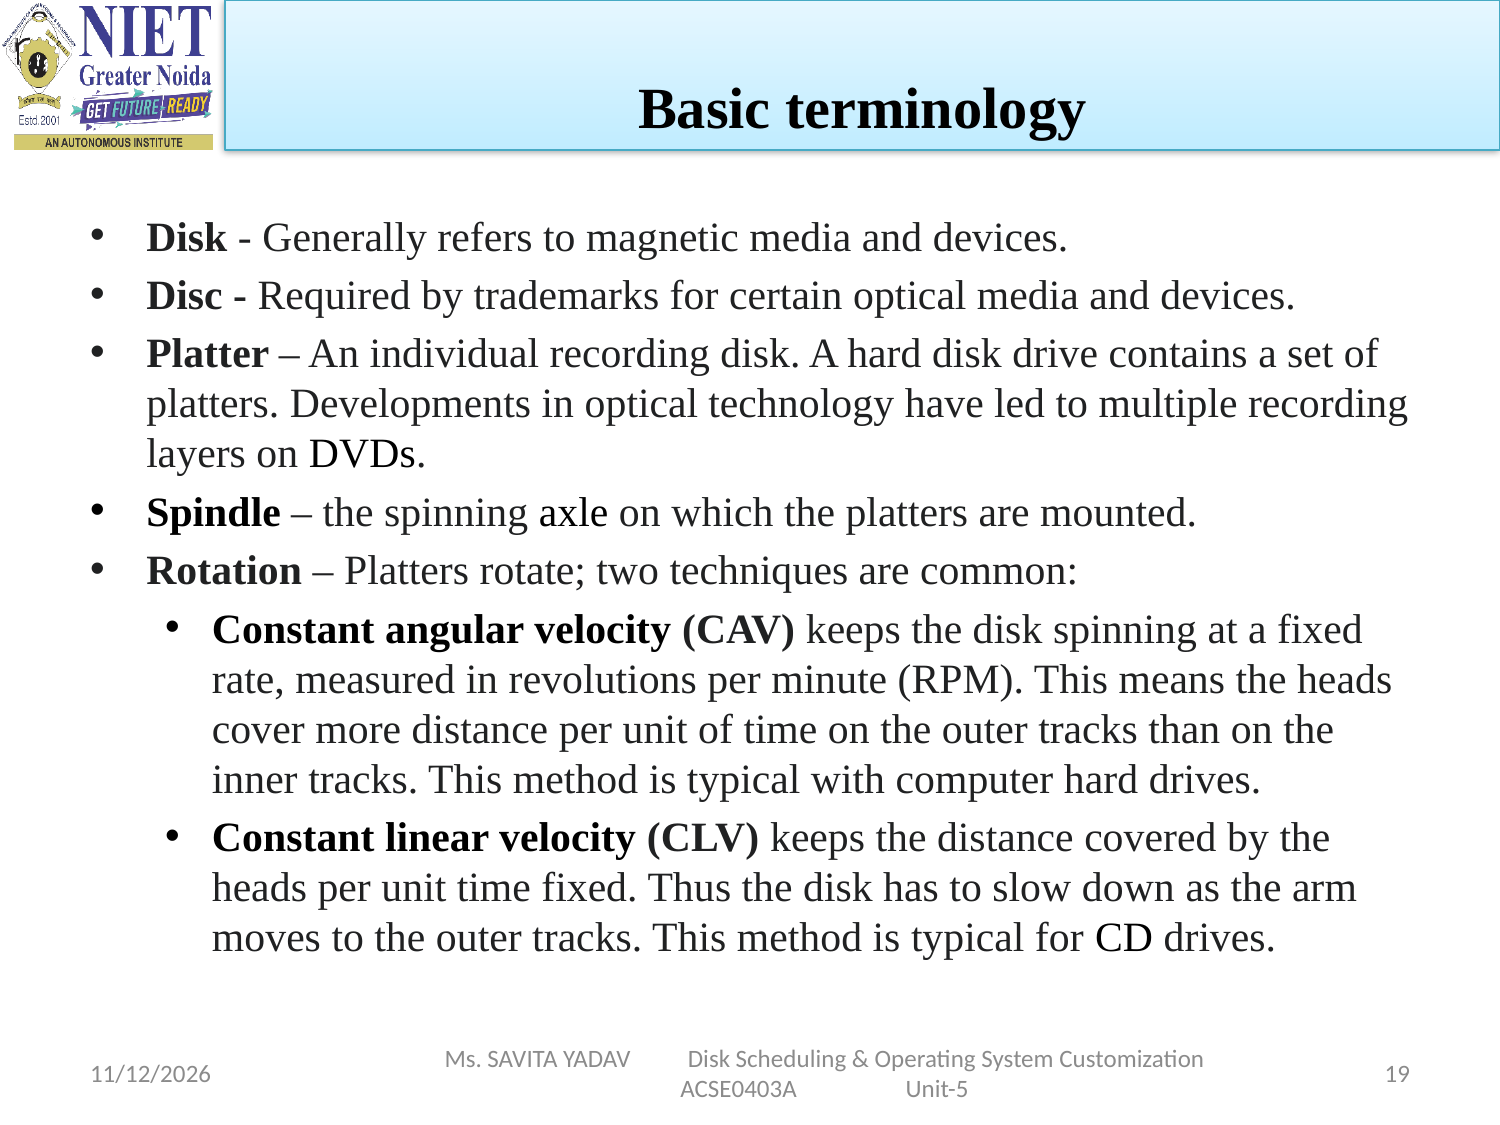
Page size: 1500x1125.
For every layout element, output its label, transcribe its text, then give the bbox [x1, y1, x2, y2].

picture [2, 3, 213, 150]
text_box Basic terminology [224, 0, 1500, 151]
slide_number 19 [1074, 1042, 1425, 1103]
footer Ms. SAVITA YADAV Disk Scheduling & Operating System Customization ACSE0403A Unit-5 [412, 1042, 1074, 1103]
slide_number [75, 1042, 412, 1103]
list Disk - Generally refers to magnetic media and devices. Disc - Required by trademarks for certain optical media and devices. Platter – An individual recording disk. A hard disk drive contains a set of platters. Developments in optical technology have led to multiple recording layers on DVDs. Spindle – the spinning axle on which the platters are mounted. Rotation – Platters rotate; two techniques are common: Constant angular velocity (CAV) keeps the disk spinning at a fixed rate, measured in revolutions per minute (RPM). This means the heads cover more distance per unit of time on the outer tracks than on the inner tracks. This method is typical with computer hard drives. Constant linear velocity (CLV) keeps the distance covered by the heads per unit time fixed. Thus the disk has to slow down as the arm moves to the outer tracks. This method is typical for CD drives. [75, 201, 1438, 1027]
